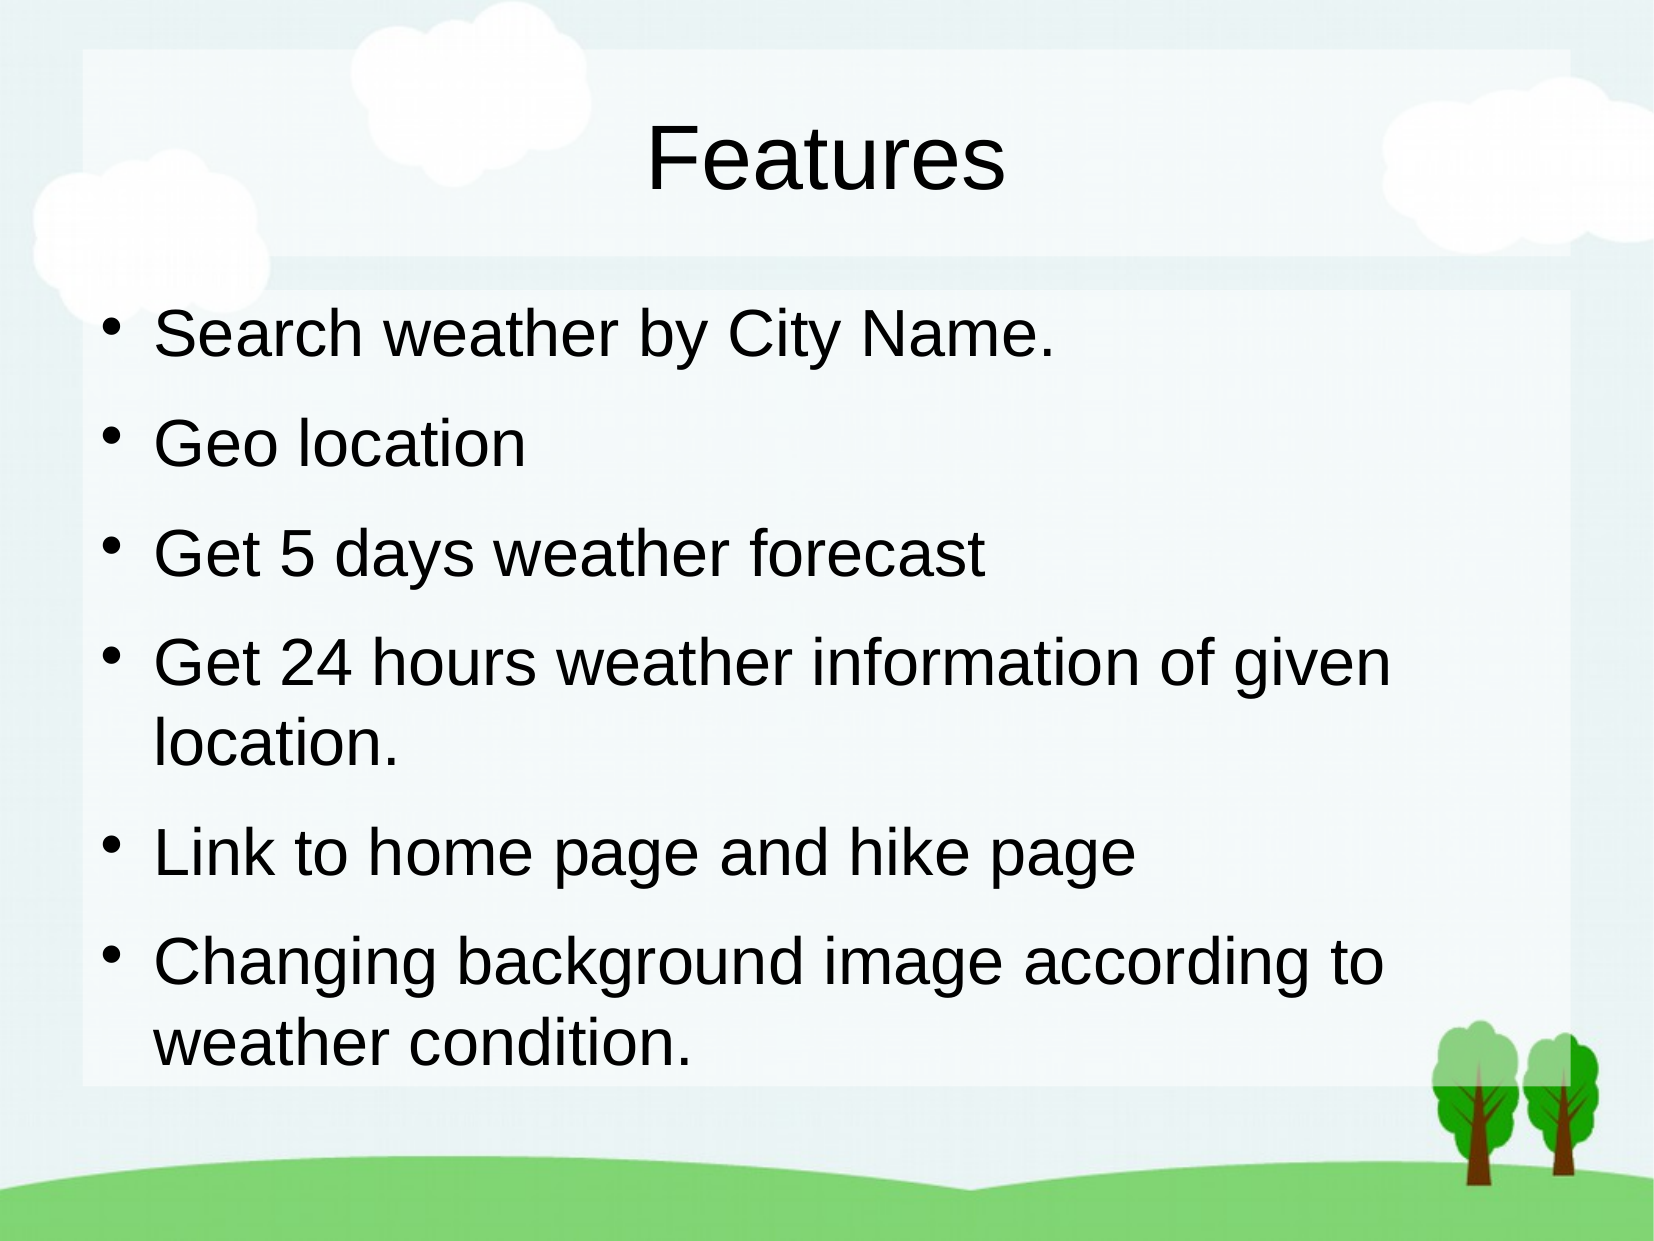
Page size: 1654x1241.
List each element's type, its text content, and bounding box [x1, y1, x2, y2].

text_box Search weather by City Name. Geo location Get 5 days weather forecast Get 24 hours weather information of given location. Link to home page and hike page Changing background image according to weather condition. [82, 290, 1571, 1087]
picture [0, 0, 1654, 1241]
text_box Features [82, 49, 1571, 257]
